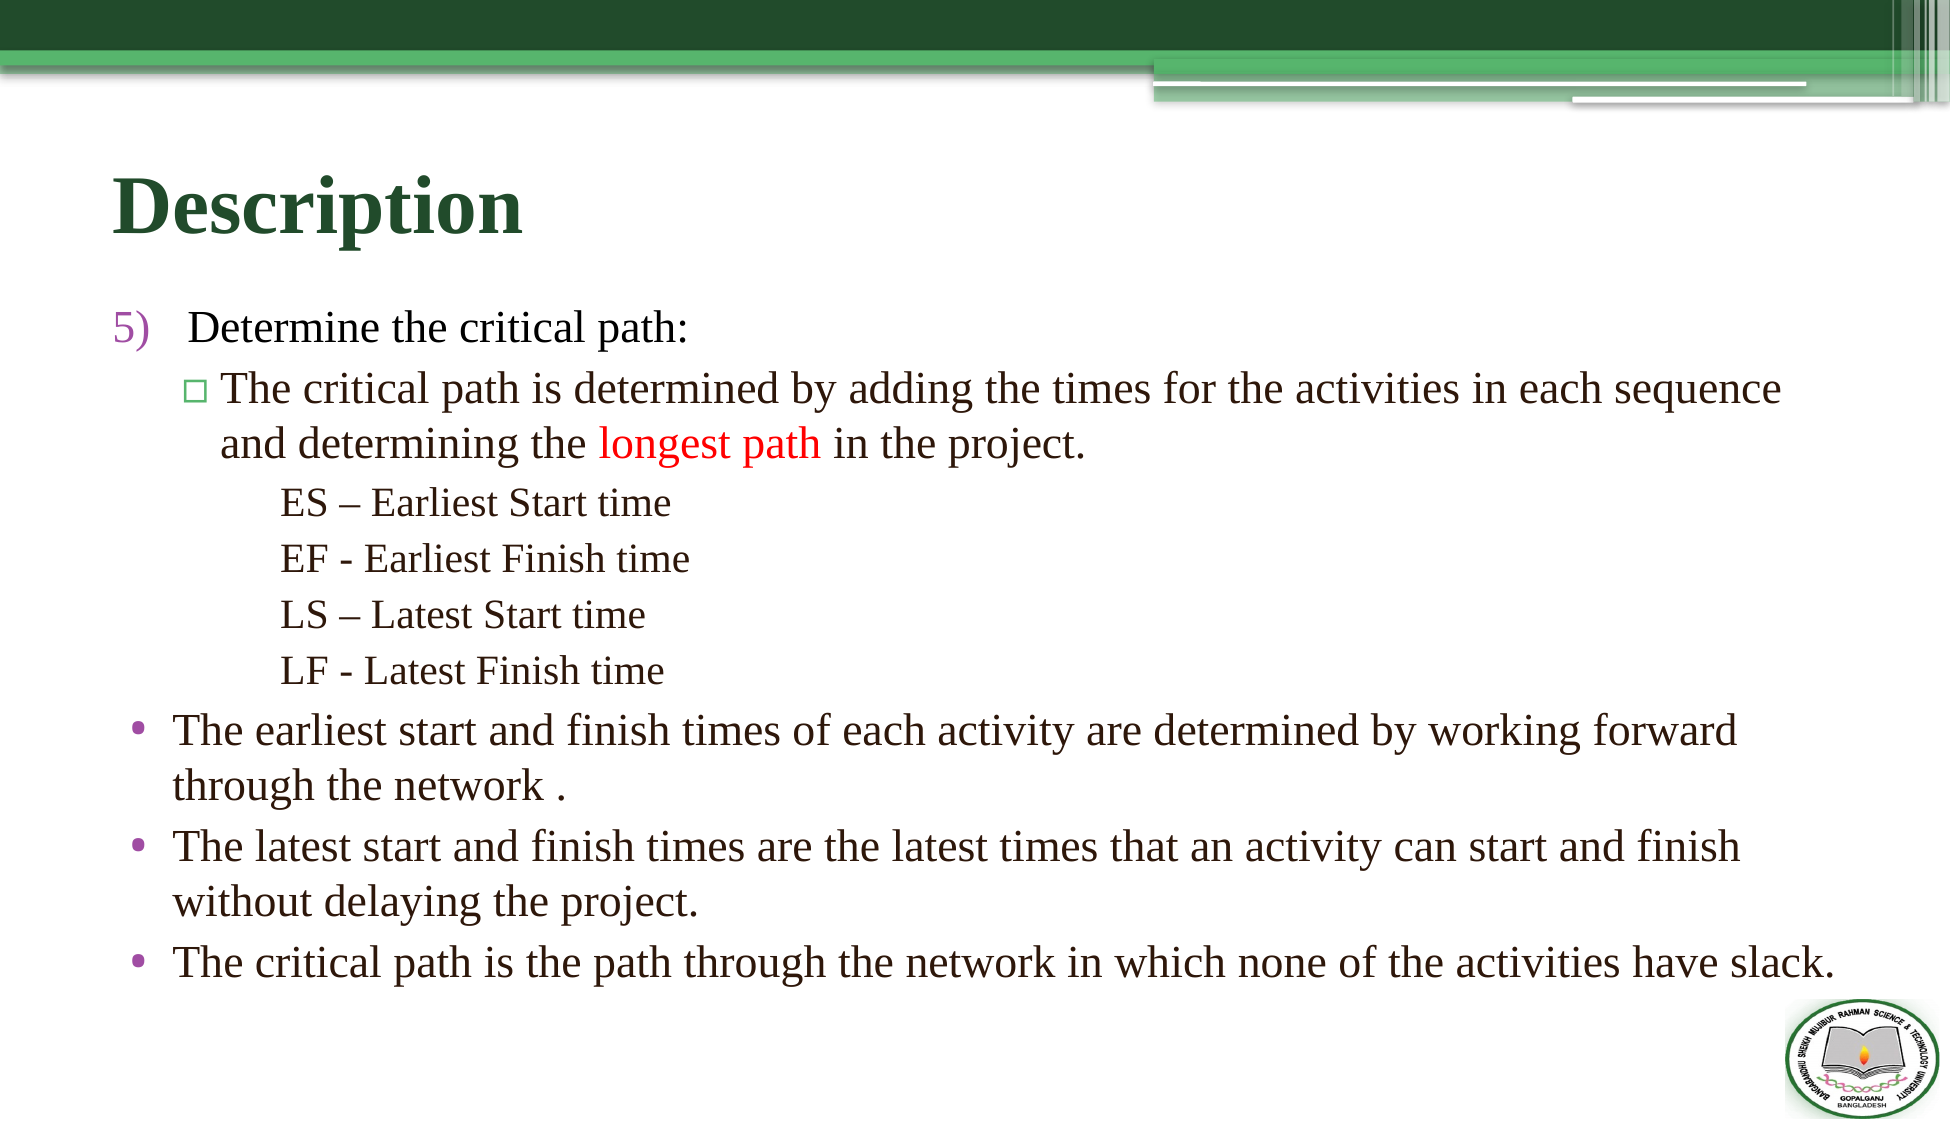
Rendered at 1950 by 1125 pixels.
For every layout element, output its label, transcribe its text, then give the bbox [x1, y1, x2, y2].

title Description [97, 112, 1853, 288]
picture [1785, 999, 1940, 1119]
list Determine the critical path: The critical path is determined by adding the times for the activities in each sequence and determining the longest path in the project. ES – Earliest Start time EF - Earliest Finish time LS – Latest Start time LF - Latest Finish time The earliest start and finish times of each activity are determined by working forward through the network . The latest start and finish times are the latest times that an activity can start and finish without delaying the project. The critical path is the path through the network in which none of the activities have slack. [97, 289, 1853, 1000]
